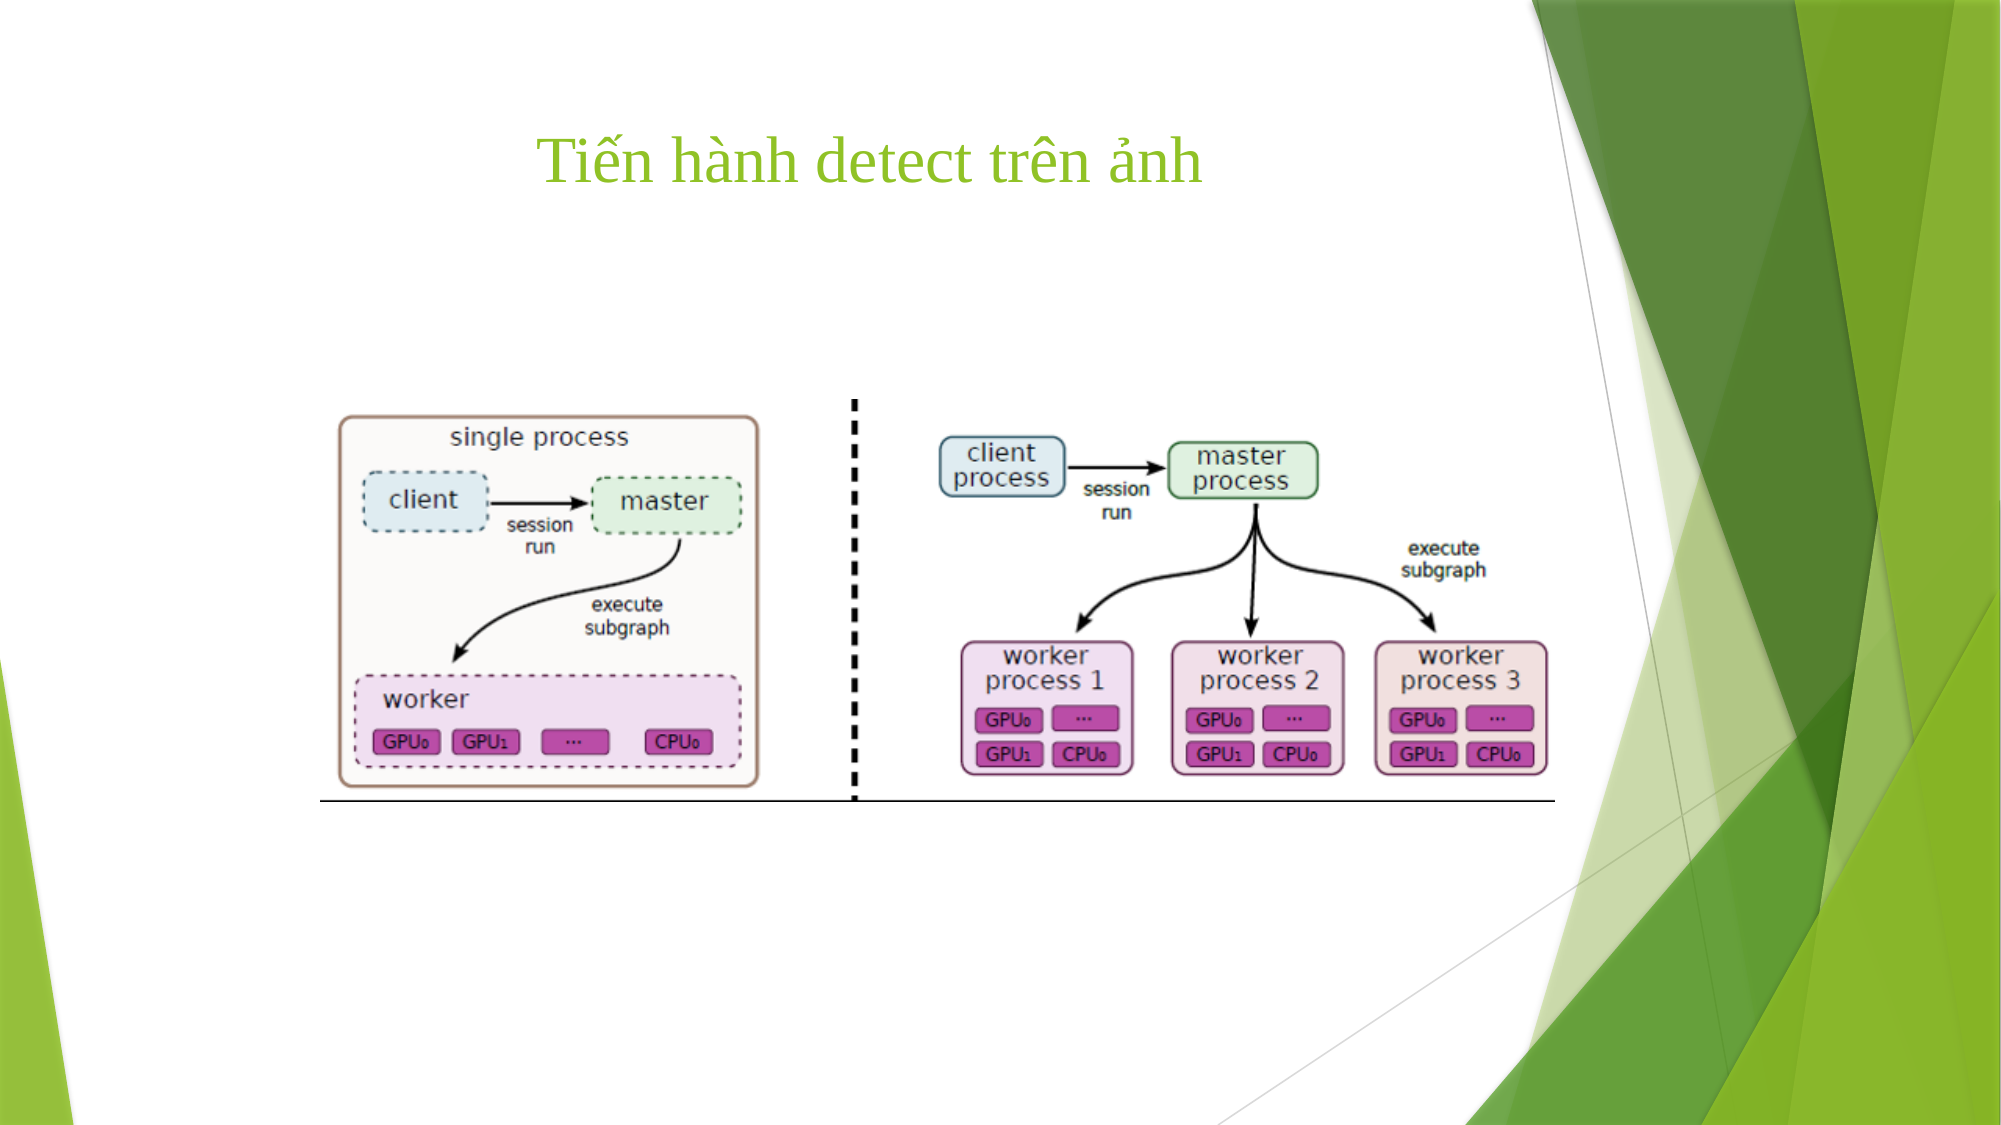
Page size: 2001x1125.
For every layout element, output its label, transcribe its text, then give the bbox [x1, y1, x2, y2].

picture [320, 399, 1556, 803]
text_box Tiến hành detect trên ảnh [521, 109, 1354, 253]
